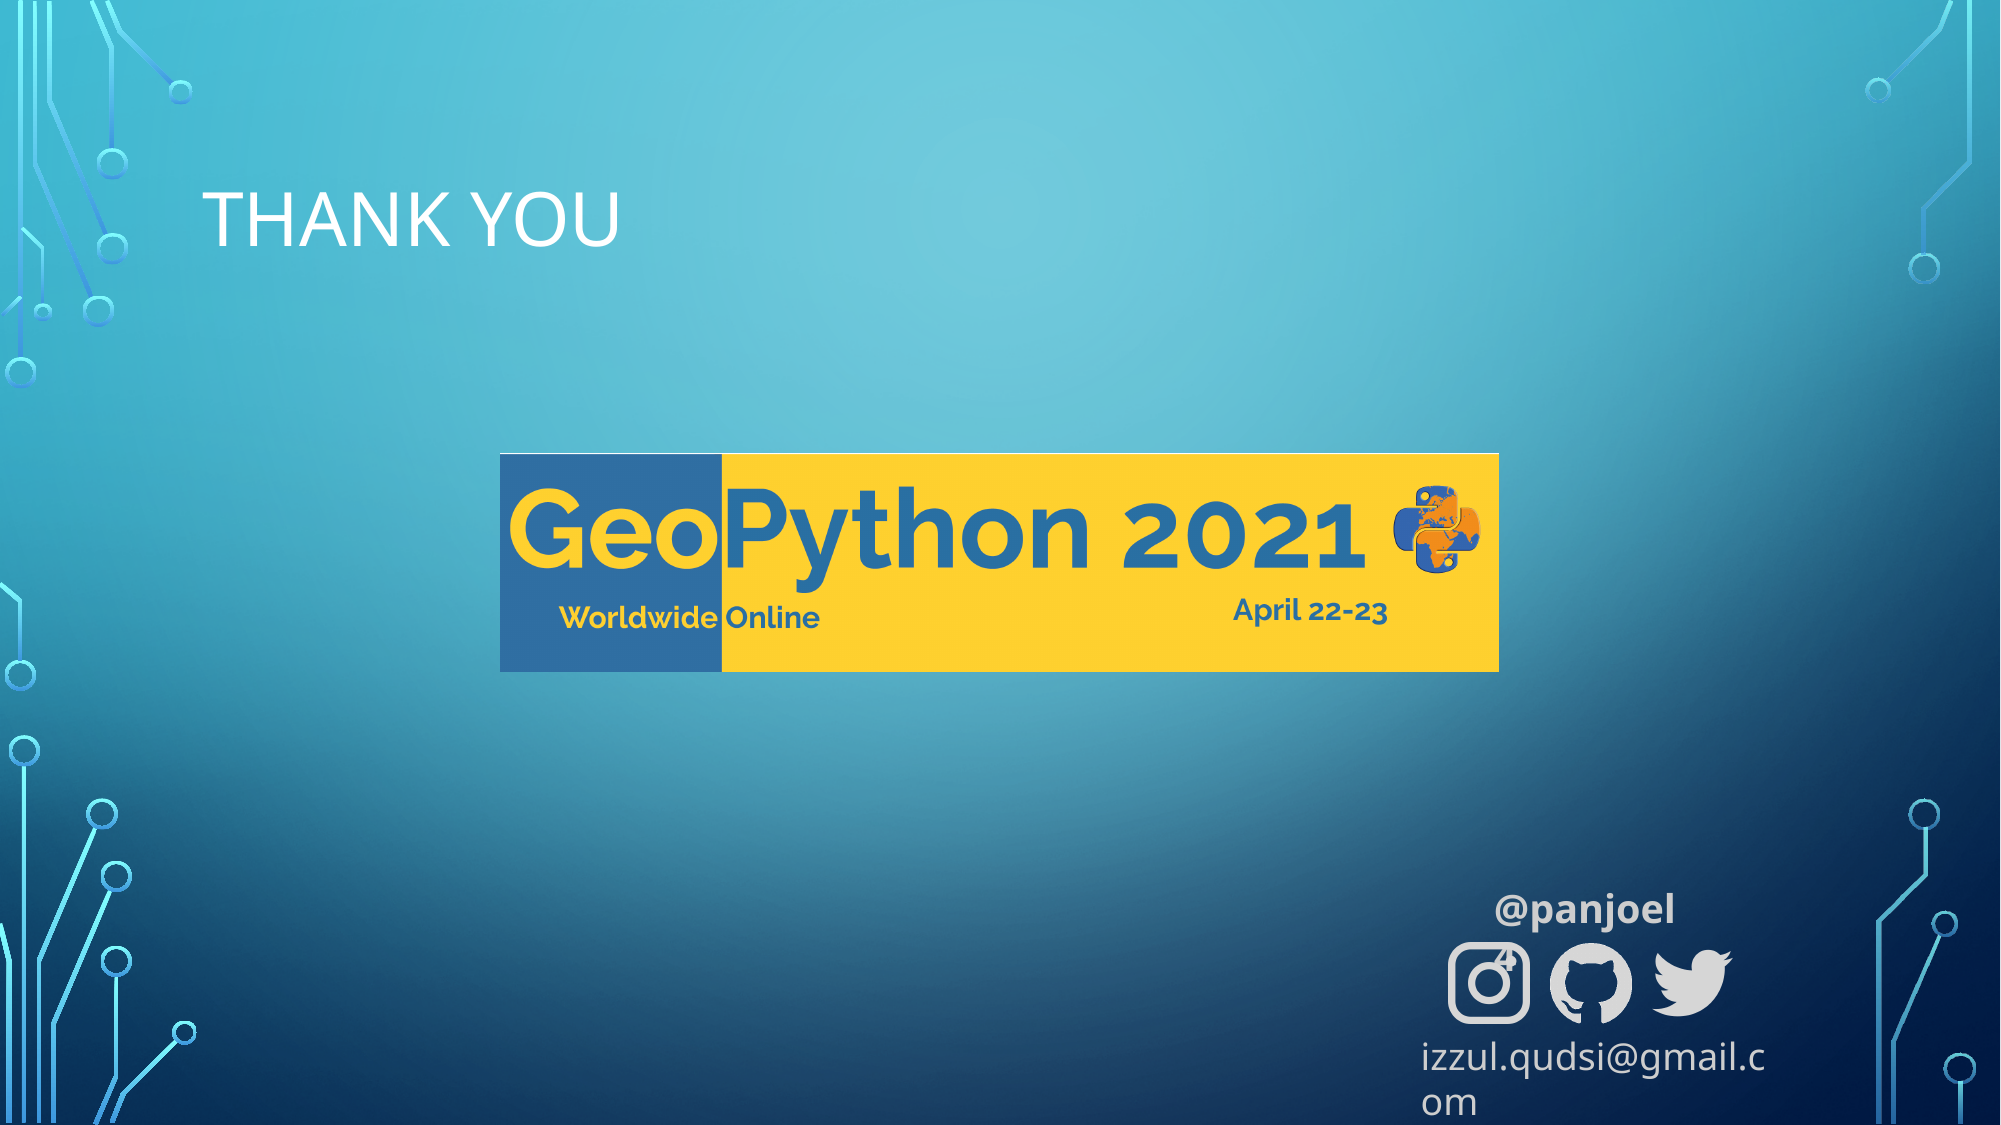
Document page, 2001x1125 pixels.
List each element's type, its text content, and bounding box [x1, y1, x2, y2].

title Thank you [187, 101, 1813, 344]
text_box izzul.qudsi@gmail.com [1405, 1025, 1786, 1125]
picture [500, 452, 1499, 672]
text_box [1448, 942, 1734, 1024]
text_box @panjoel4 [1478, 868, 1713, 942]
